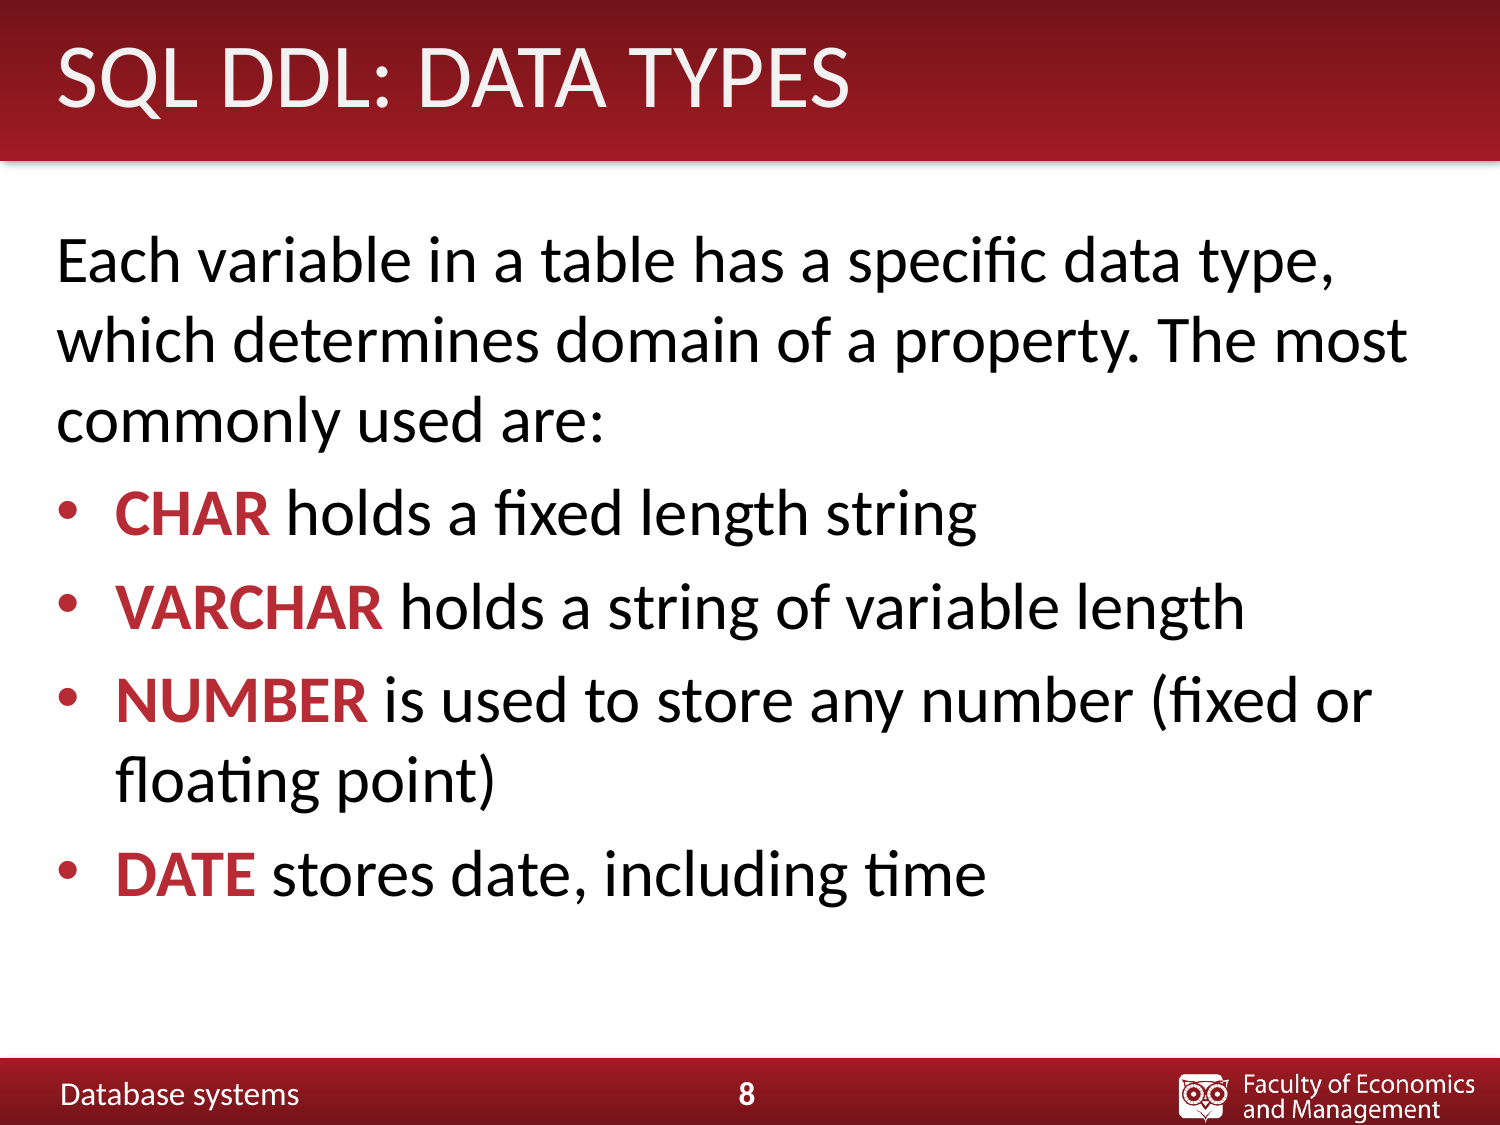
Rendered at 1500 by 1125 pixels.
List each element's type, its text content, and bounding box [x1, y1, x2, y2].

text_box [785, 869, 816, 931]
list Each variable in a table has a specific data type, which determines domain of a property. The most commonly used are: CHAR holds a fixed length string VARCHAR holds a string of variable length NUMBER is used to store any number (fixed or floating point) DATE stores date, including time [41, 208, 1459, 1035]
picture [1174, 1069, 1478, 1125]
title SQL DDL: DATA TYPES [41, 0, 1459, 142]
footer Database systems [0, 1058, 361, 1125]
text_box [0, 1056, 1500, 1125]
slide_number 8 [655, 1058, 839, 1125]
text_box [0, 0, 1500, 163]
